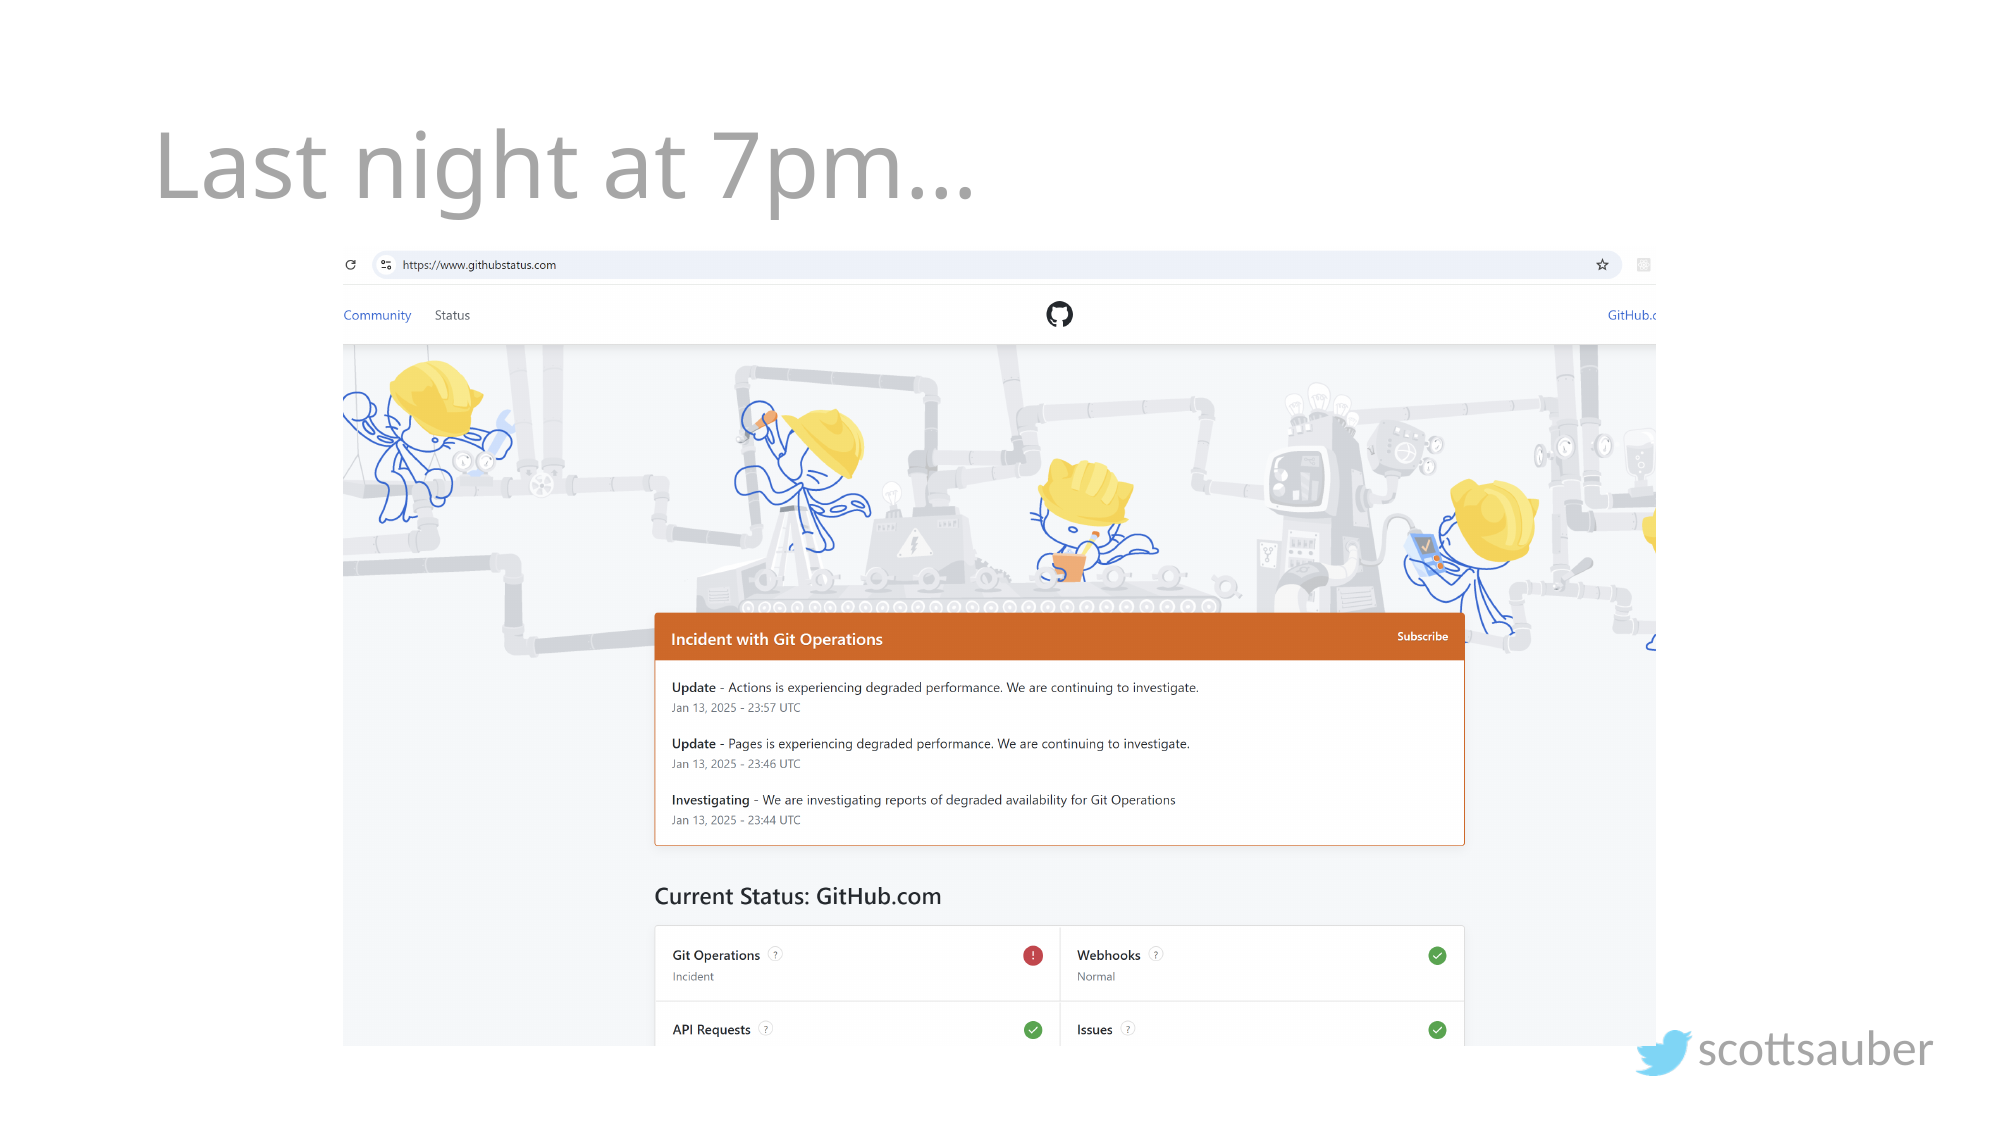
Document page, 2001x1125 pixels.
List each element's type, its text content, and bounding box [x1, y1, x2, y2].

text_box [1635, 1014, 1986, 1093]
picture [343, 246, 1656, 1046]
title Last night at 7pm… [137, 59, 1945, 278]
